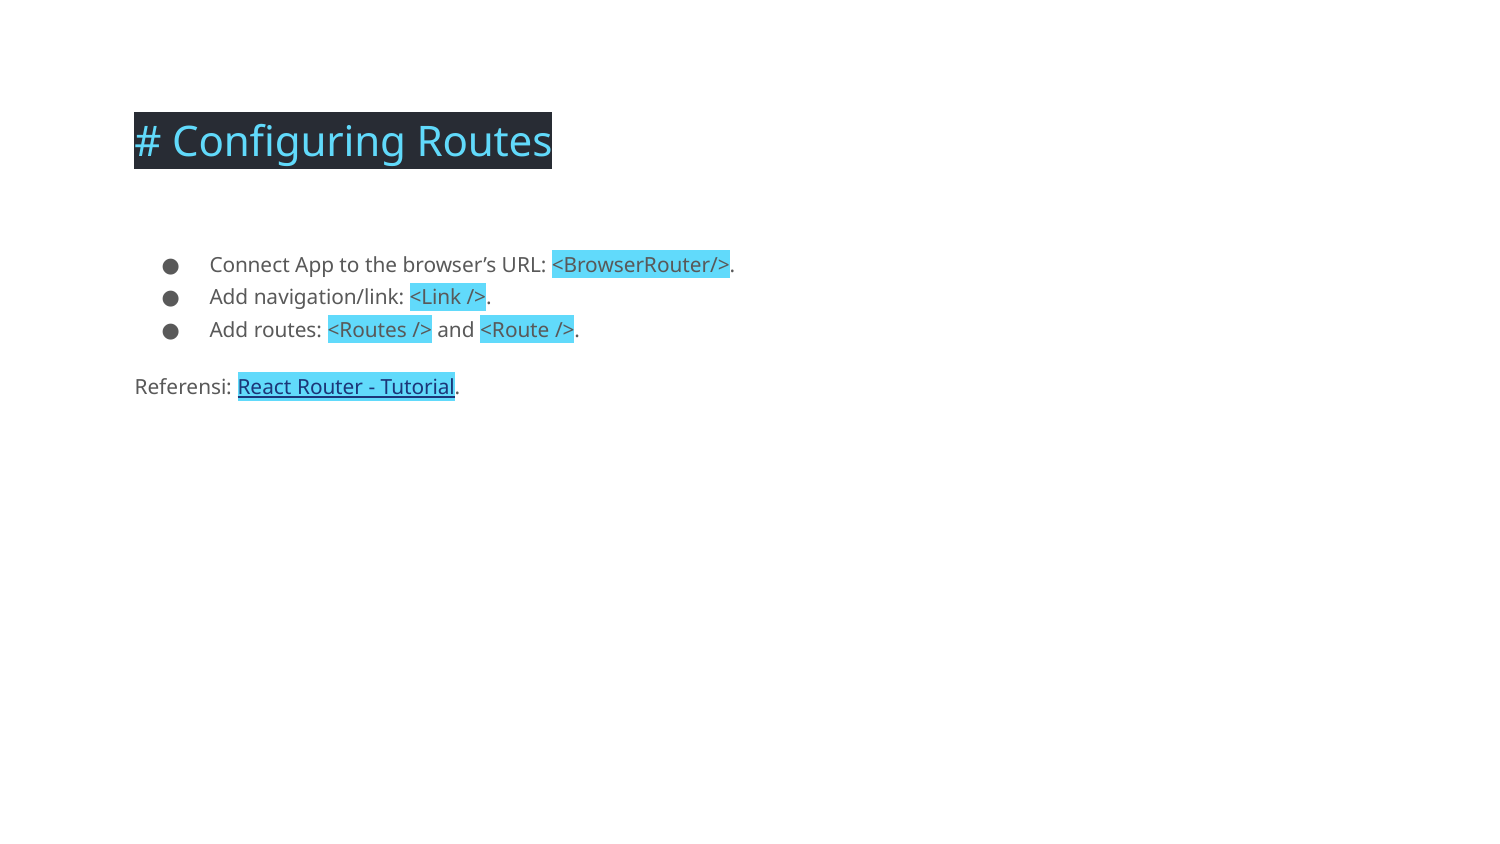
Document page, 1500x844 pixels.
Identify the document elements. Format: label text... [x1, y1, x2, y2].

list Connect App to the browser’s URL: <BrowserRouter/>. Add navigation/link: <Link />. Add routes: <Routes /> and <Route />. Referensi: React Router - Tutorial. [119, 230, 1381, 712]
title # Configuring Routes [119, 97, 1381, 185]
